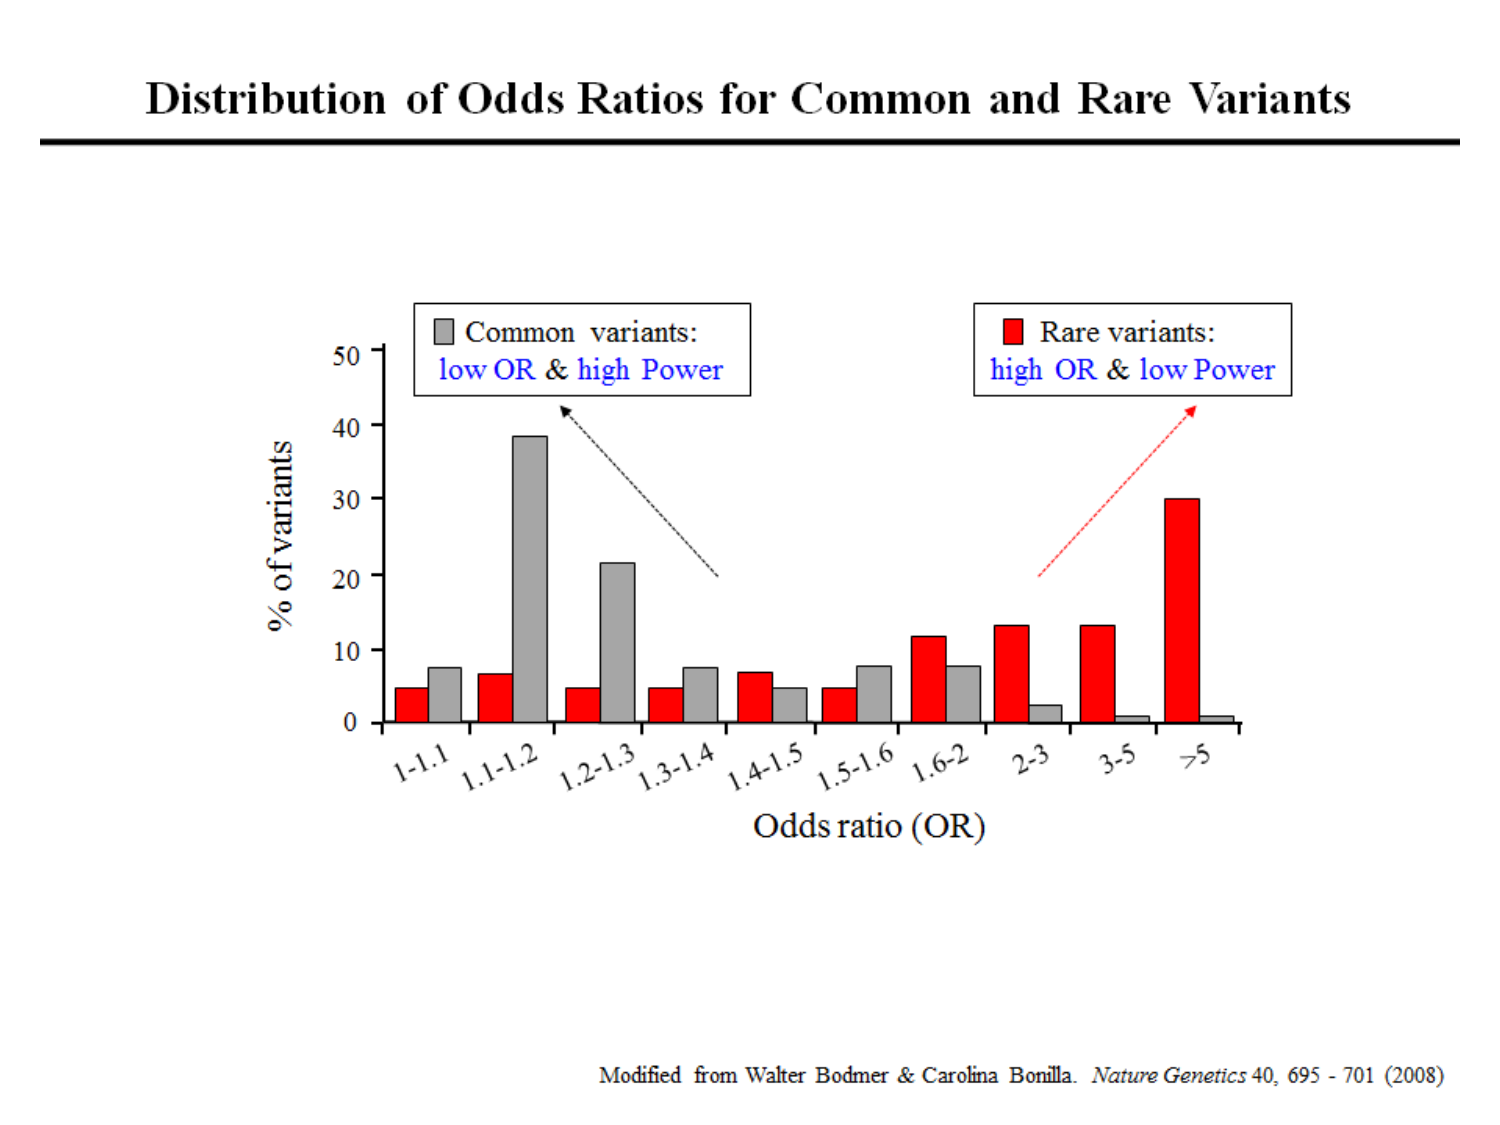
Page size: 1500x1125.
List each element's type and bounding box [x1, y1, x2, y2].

picture [40, 30, 1460, 1094]
